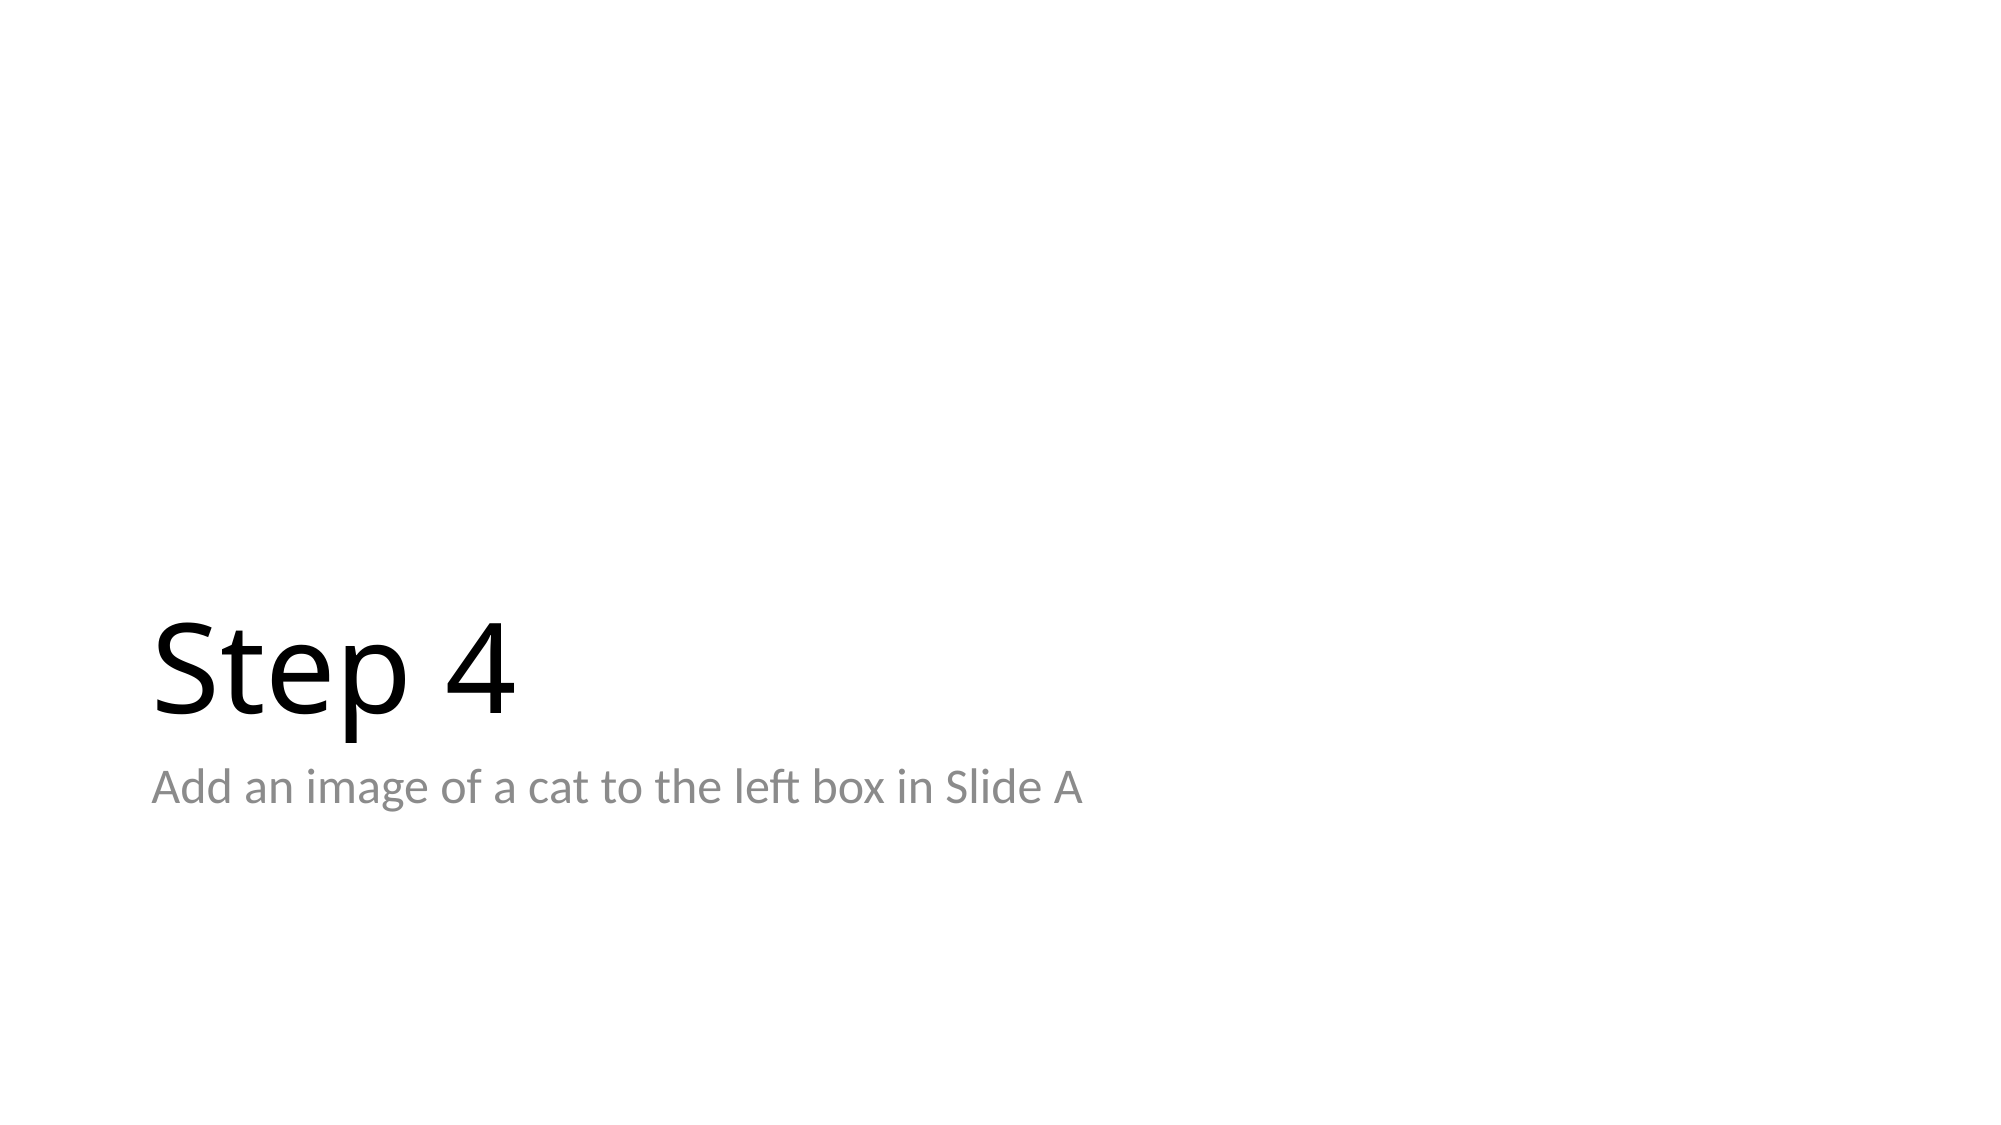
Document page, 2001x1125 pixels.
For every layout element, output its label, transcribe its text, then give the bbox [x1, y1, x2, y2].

title Step 4 [136, 280, 1862, 749]
list Add an image of a cat to the left box in Slide A [136, 752, 1862, 999]
